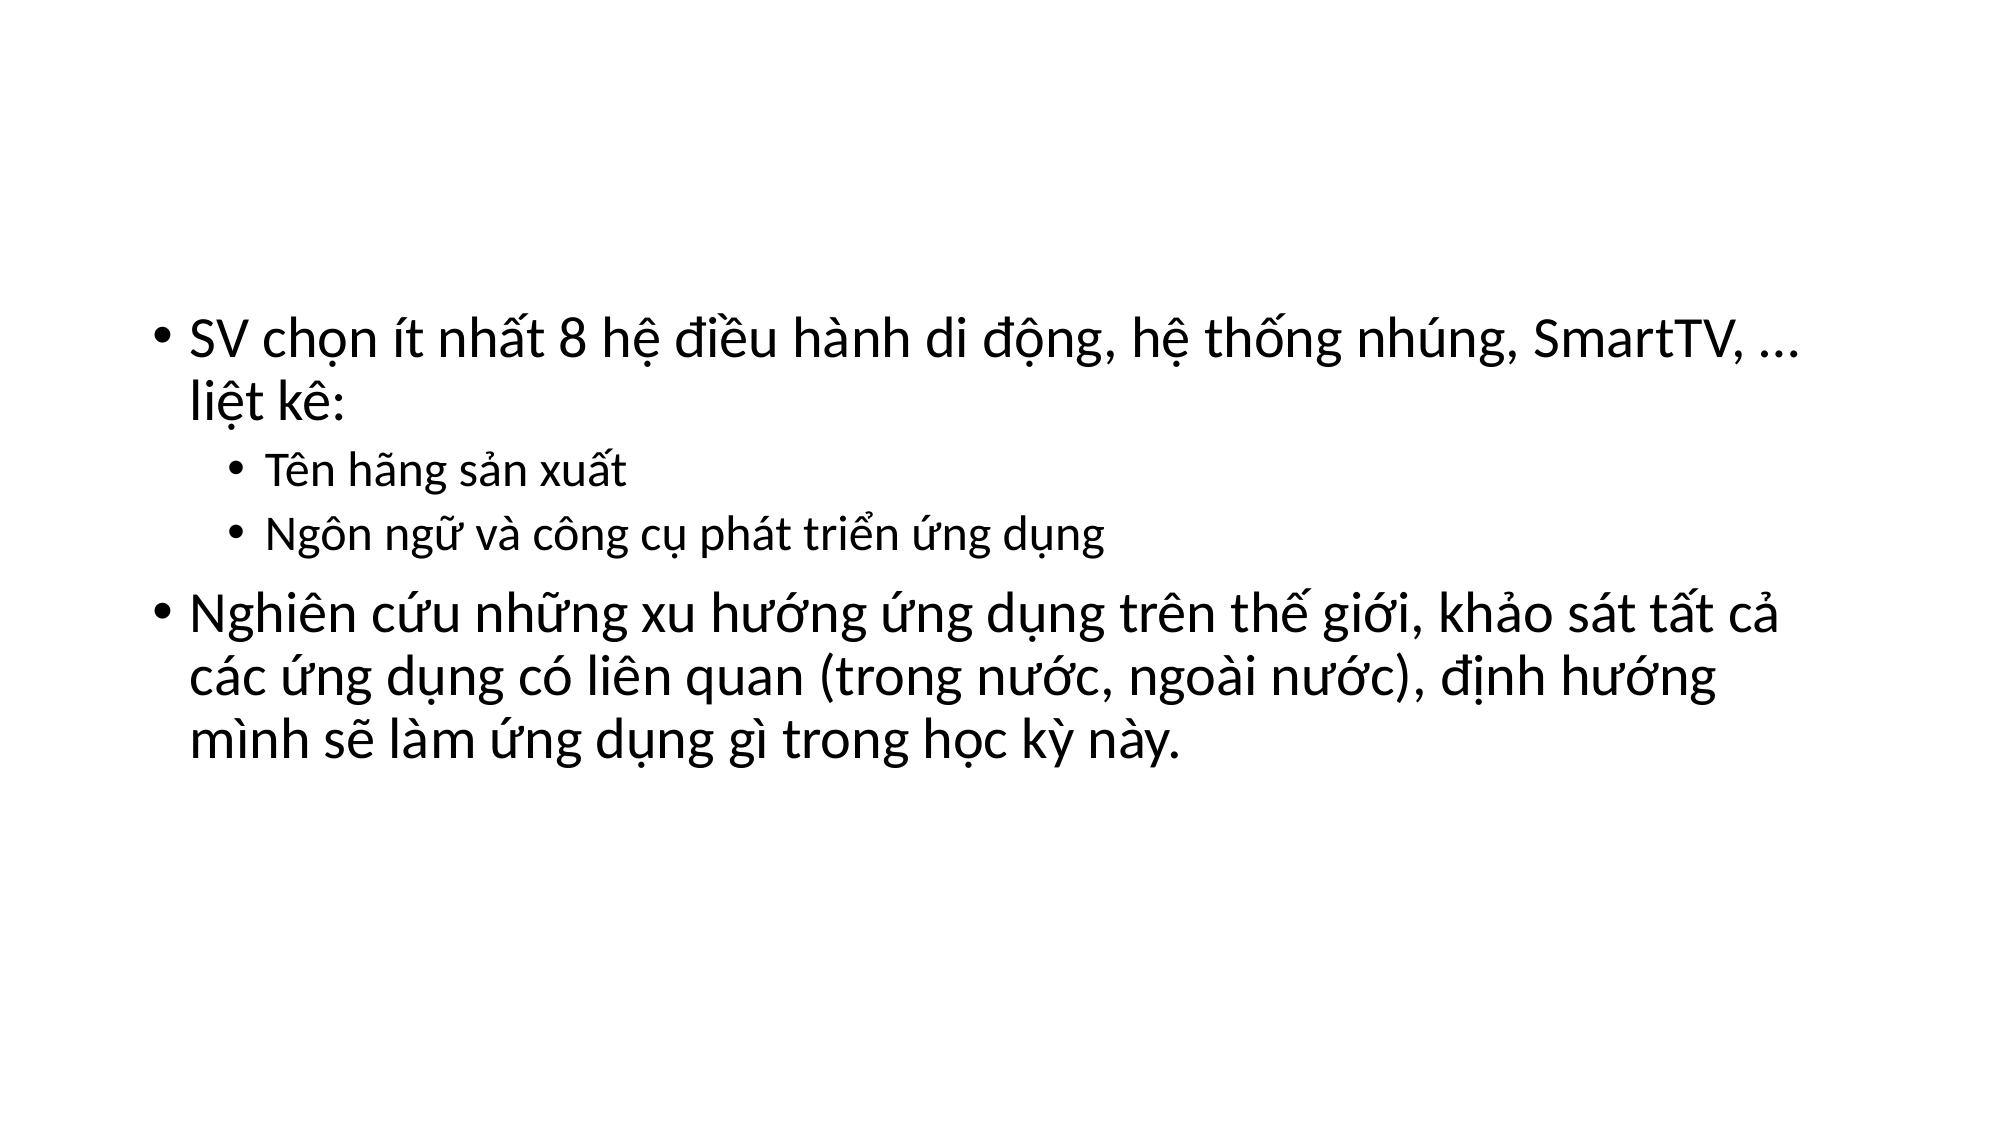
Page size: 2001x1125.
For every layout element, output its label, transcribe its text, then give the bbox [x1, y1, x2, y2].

list SV chọn ít nhất 8 hệ điều hành di động, hệ thống nhúng, SmartTV, … liệt kê: Tên hãng sản xuất Ngôn ngữ và công cụ phát triển ứng dụng Nghiên cứu những xu hướng ứng dụng trên thế giới, khảo sát tất cả các ứng dụng có liên quan (trong nước, ngoài nước), định hướng mình sẽ làm ứng dụng gì trong học kỳ này. [137, 299, 1863, 1014]
